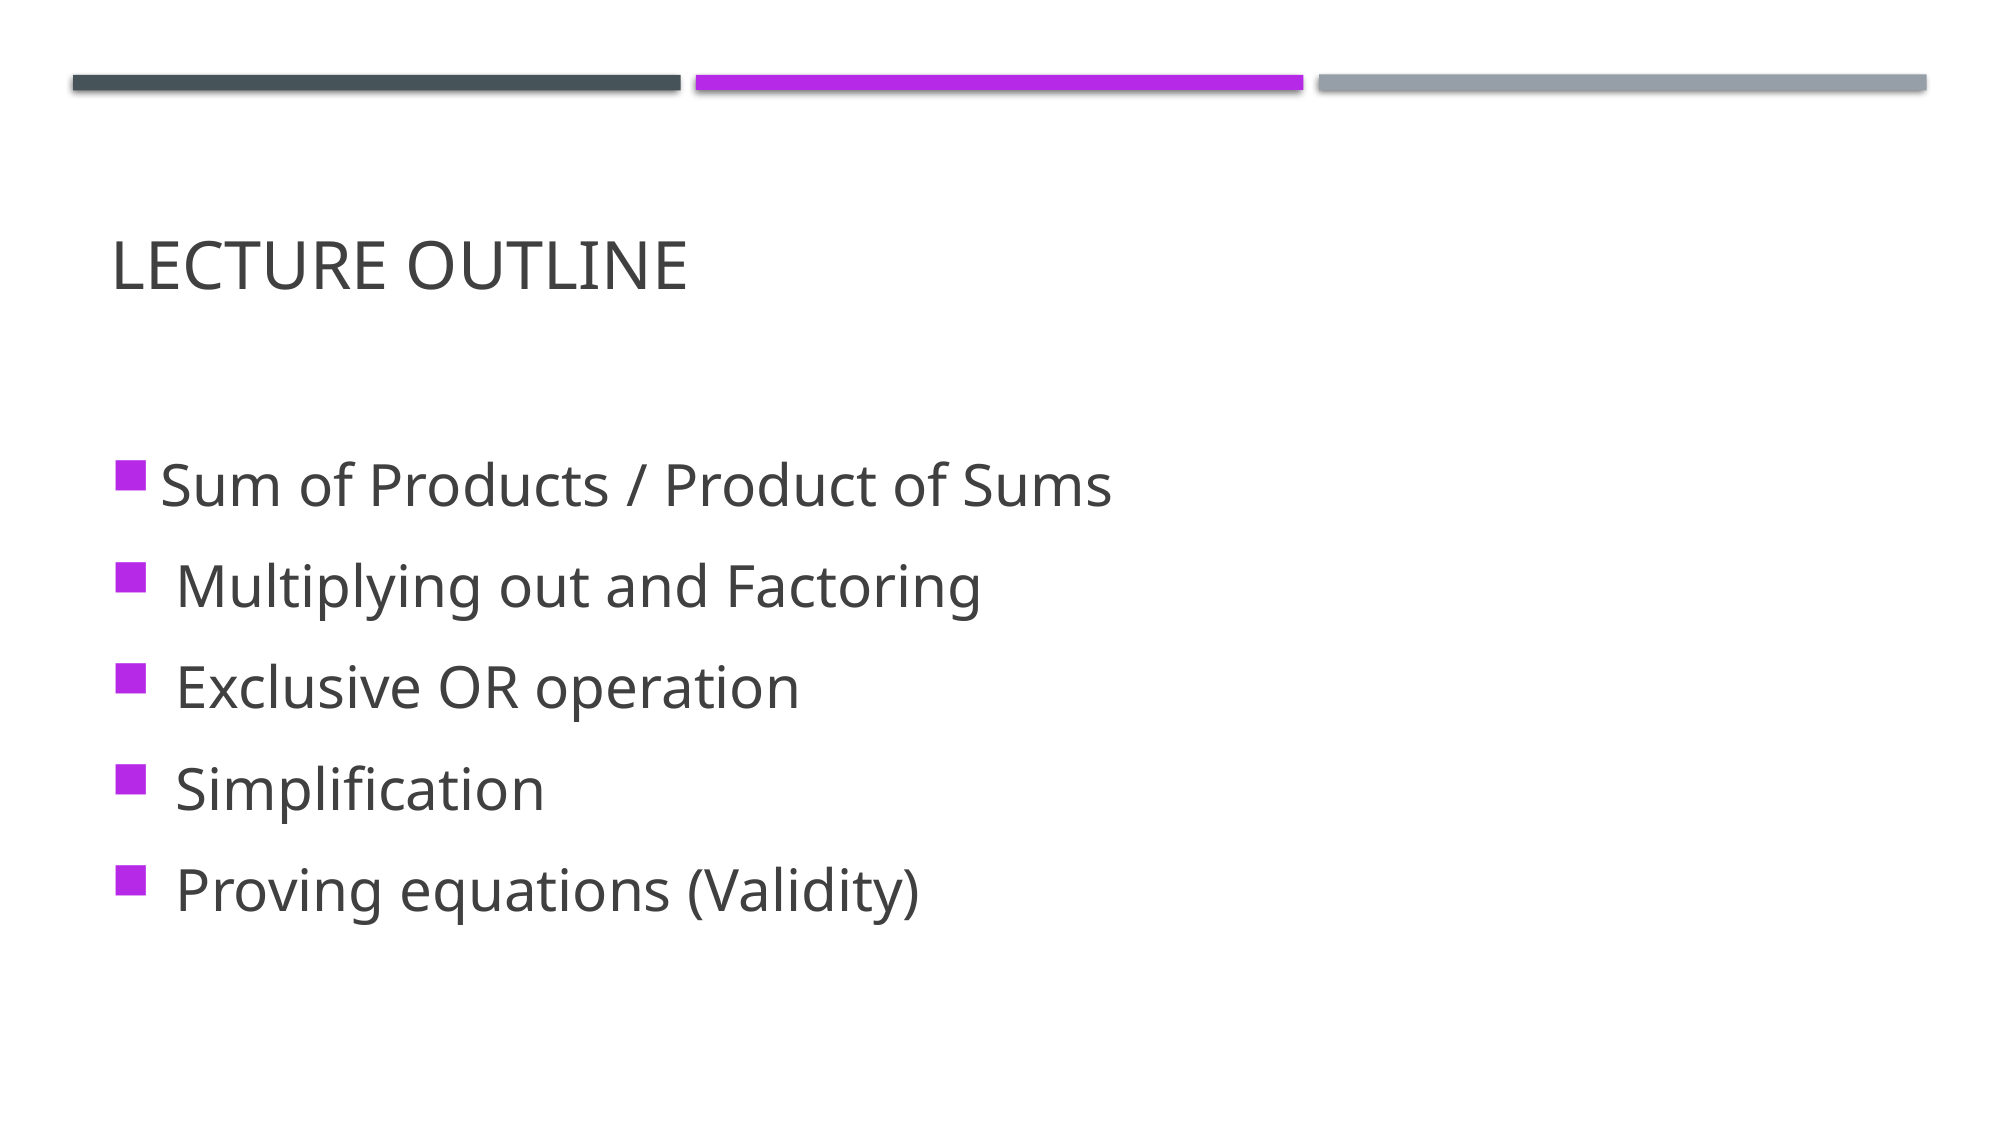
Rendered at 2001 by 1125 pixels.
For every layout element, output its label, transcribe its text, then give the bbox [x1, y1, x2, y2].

title Lecture Outline [95, 115, 1905, 311]
list Sum of Products / Product of Sums Multiplying out and Factoring Exclusive OR operation Simplification Proving equations (Validity) [95, 383, 1905, 981]
